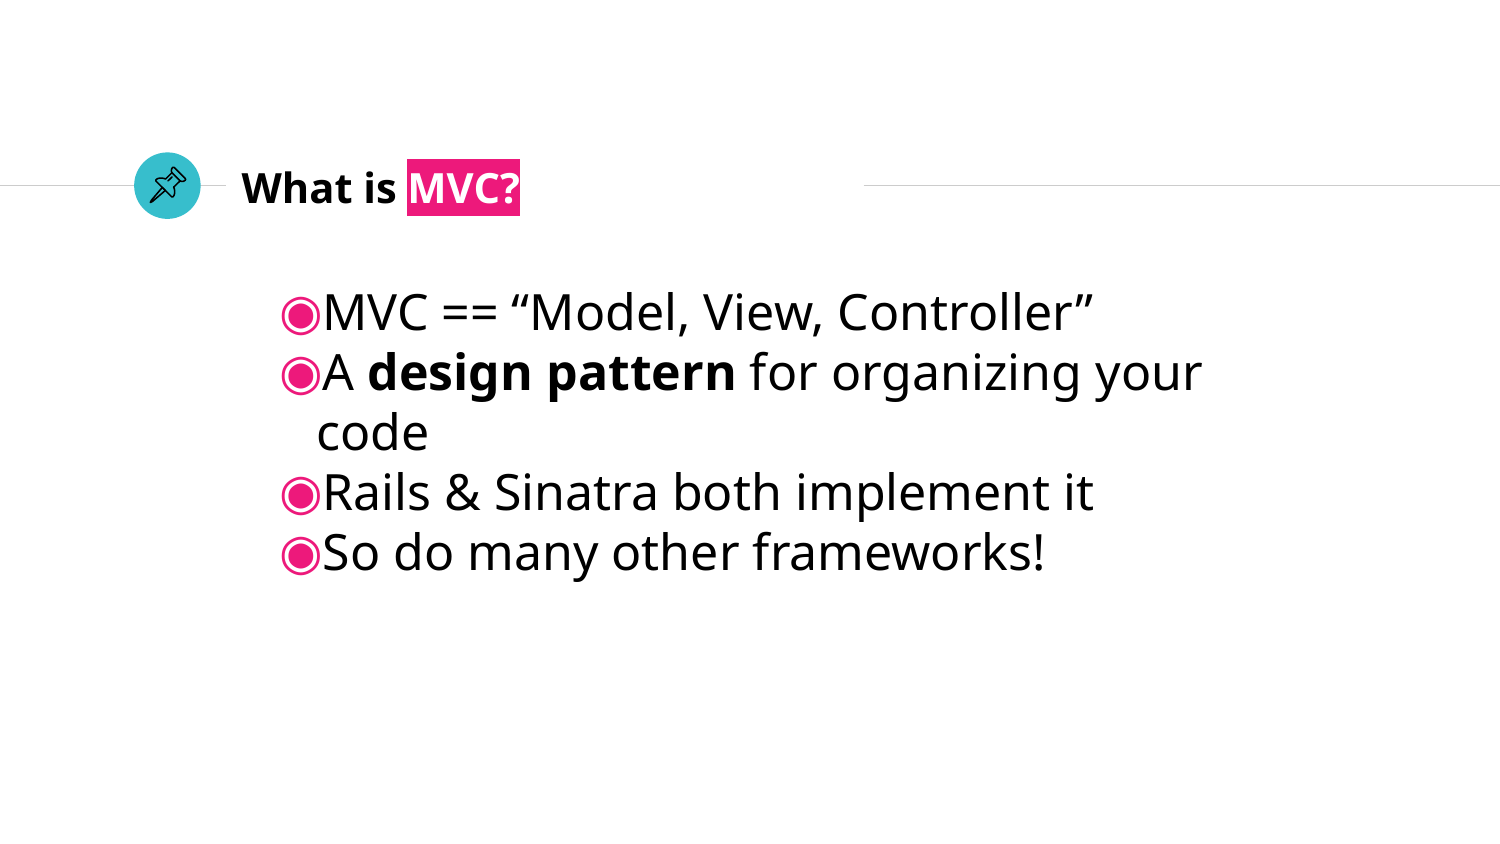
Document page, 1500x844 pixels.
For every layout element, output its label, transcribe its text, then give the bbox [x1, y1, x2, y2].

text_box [150, 166, 186, 203]
list MVC == “Model, View, Controller” A design pattern for organizing your code Rails & Sinatra both implement it So do many other frameworks! [226, 265, 1344, 776]
title What is MVC? [226, 151, 863, 223]
